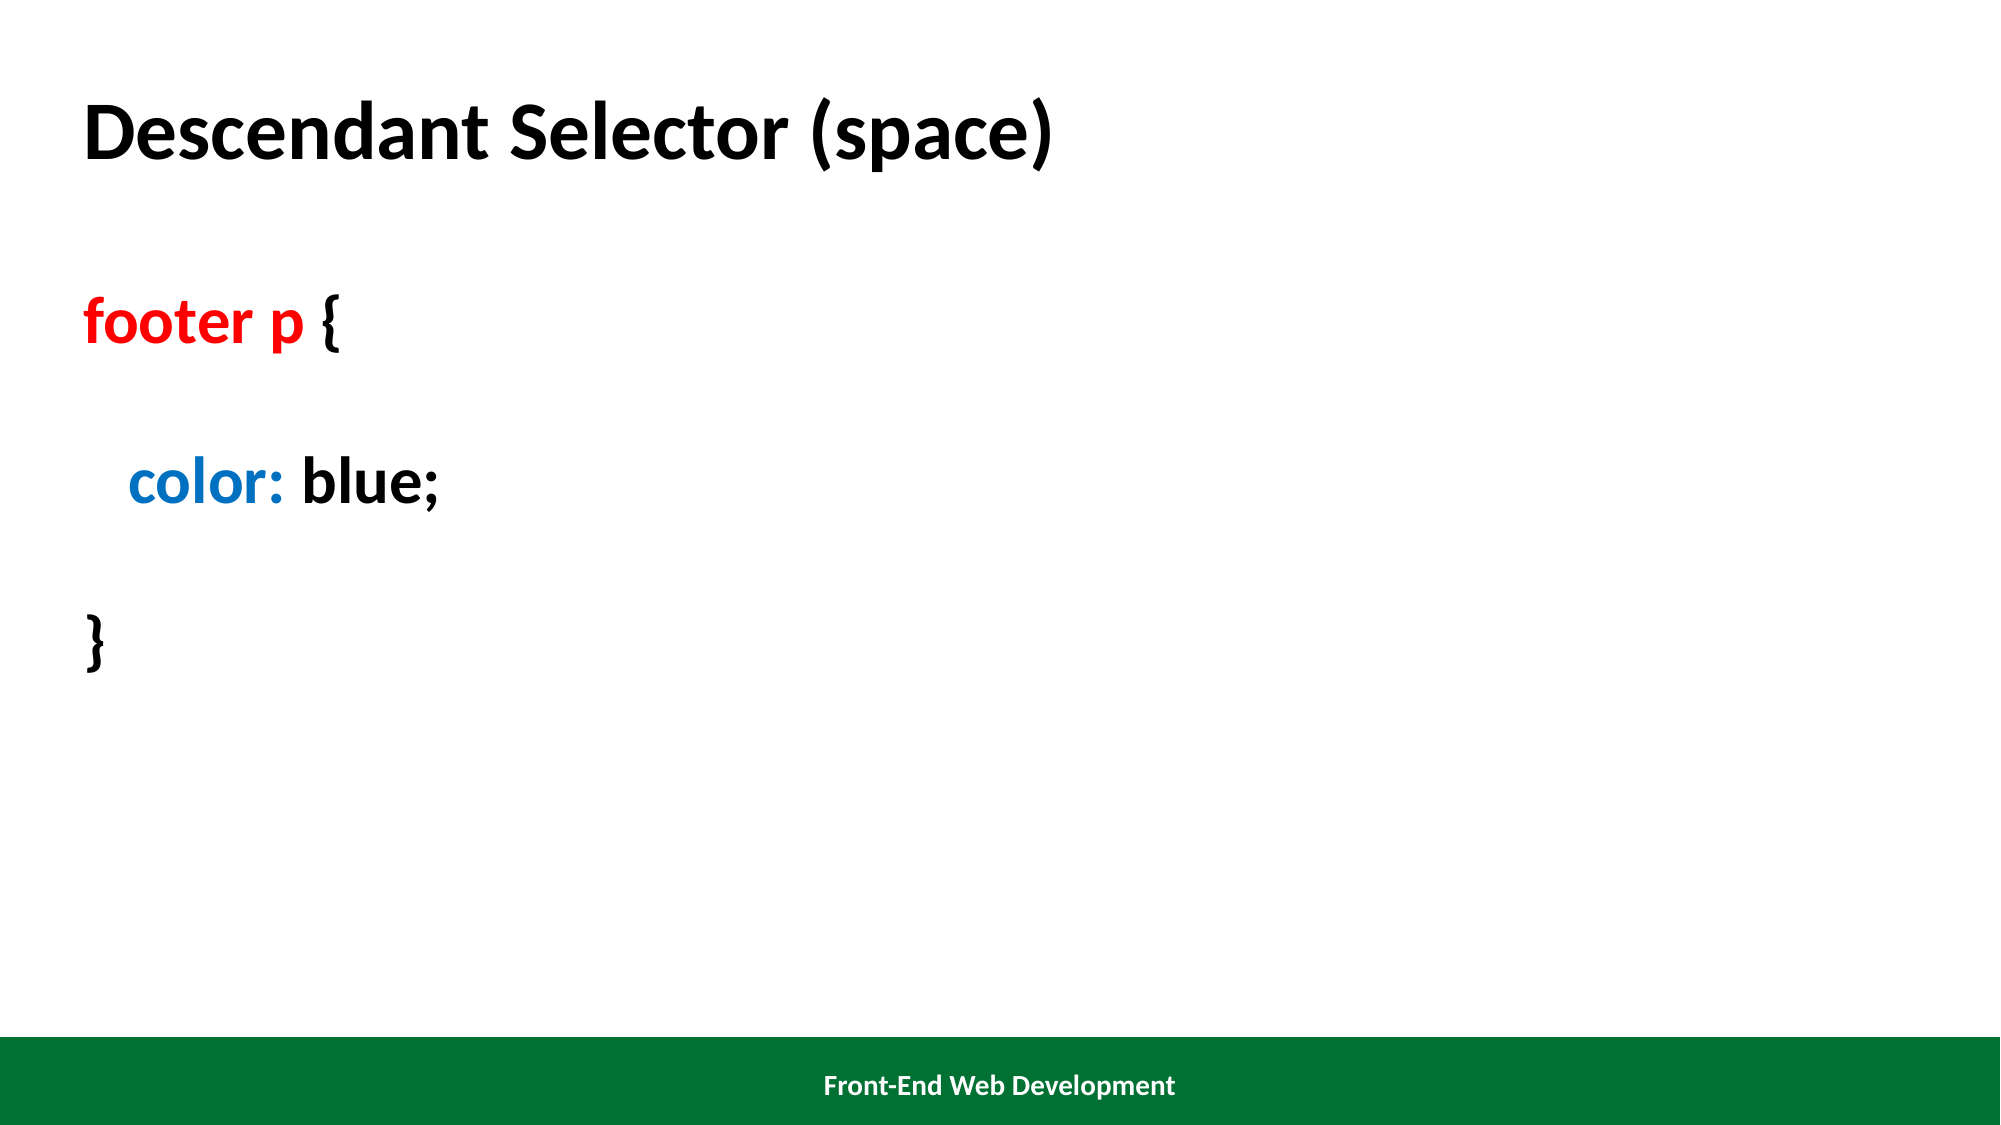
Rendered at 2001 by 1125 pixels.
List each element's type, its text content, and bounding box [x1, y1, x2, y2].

text_box Descendant Selector (space) footer p { color: blue; } [68, 69, 1944, 764]
